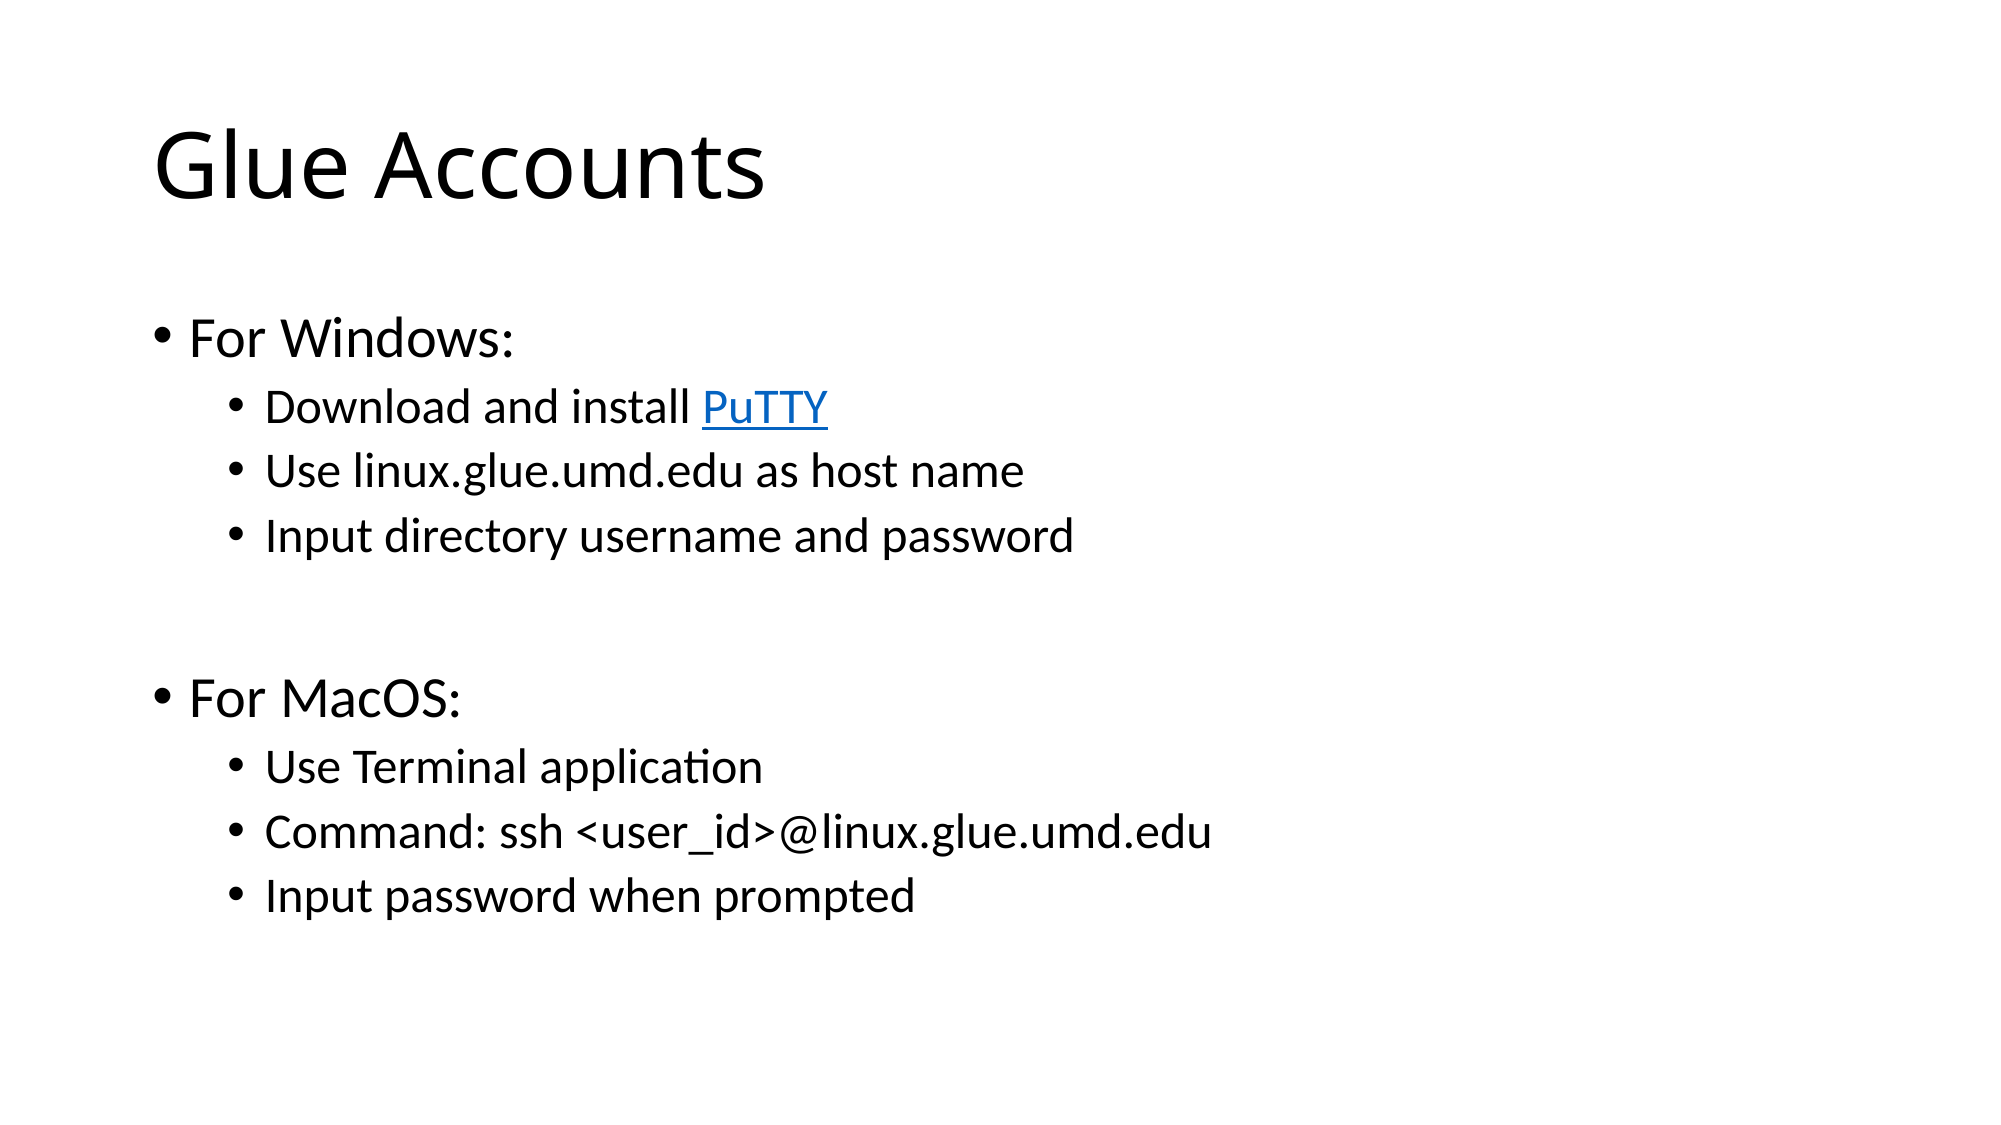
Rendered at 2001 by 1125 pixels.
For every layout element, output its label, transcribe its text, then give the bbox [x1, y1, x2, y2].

title Glue Accounts [137, 59, 1863, 278]
list For Windows: Download and install PuTTY Use linux.glue.umd.edu as host name Input directory username and password For MacOS: Use Terminal application Command: ssh <user_id>@linux.glue.umd.edu Input password when prompted [137, 299, 1863, 1014]
